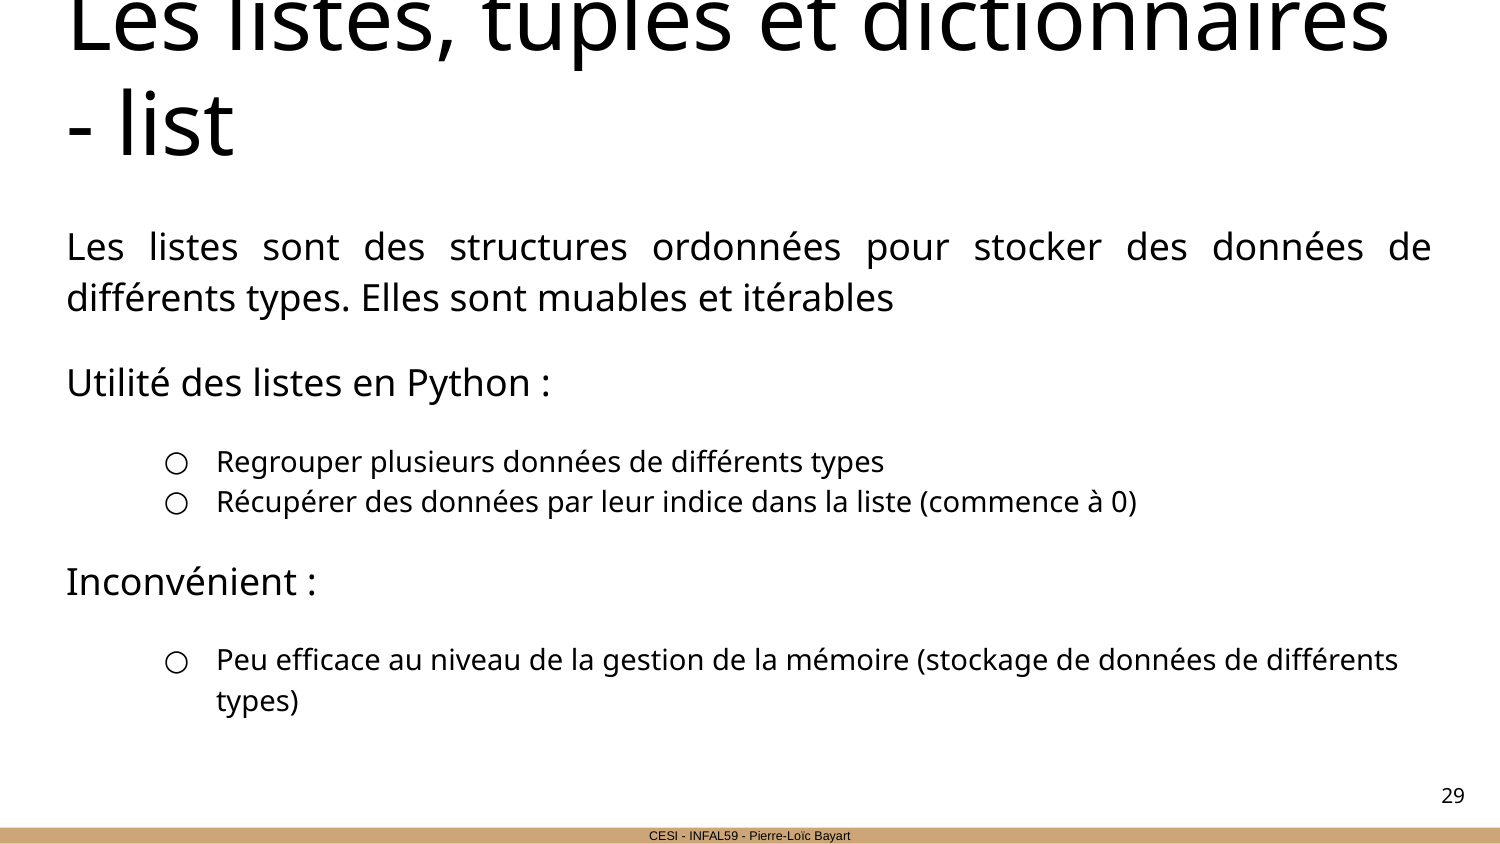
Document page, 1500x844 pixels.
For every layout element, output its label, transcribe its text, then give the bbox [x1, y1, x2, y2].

title Les listes, tuples et dictionnaires - list [51, 51, 1449, 189]
list Les listes sont des structures ordonnées pour stocker des données de différents types. Elles sont muables et itérables Utilité des listes en Python : Regrouper plusieurs données de différents types Récupérer des données par leur indice dans la liste (commence à 0) Inconvénient : Peu efficace au niveau de la gestion de la mémoire (stockage de données de différents types) [51, 200, 1449, 752]
slide_number ‹#› [1389, 764, 1480, 830]
